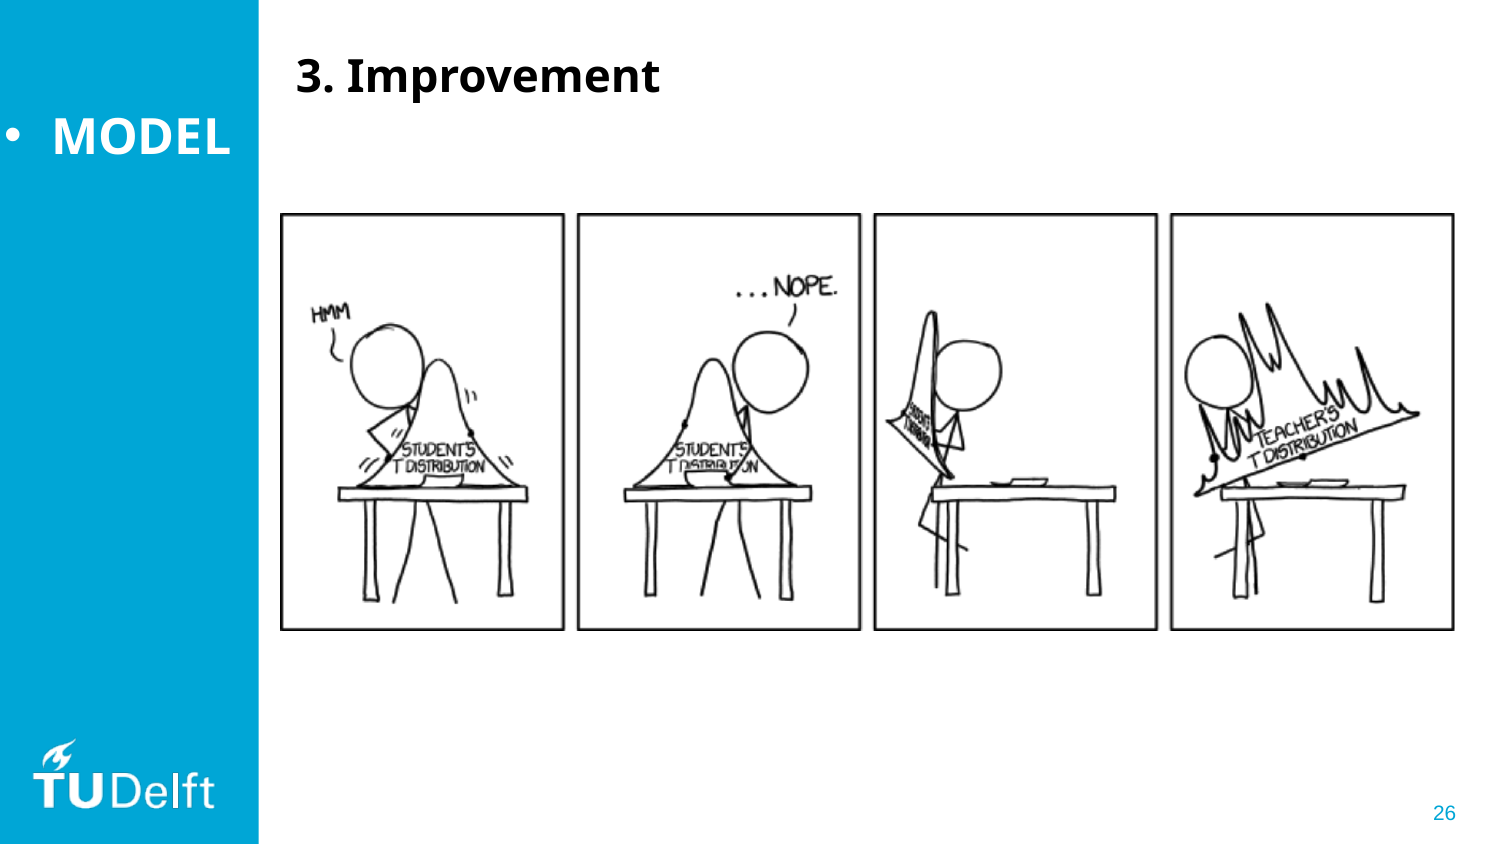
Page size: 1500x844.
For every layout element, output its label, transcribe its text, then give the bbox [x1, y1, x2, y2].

text_box 3. Improvement [281, 39, 1347, 110]
text_box MODEL [0, 96, 388, 172]
picture [267, 193, 1470, 650]
